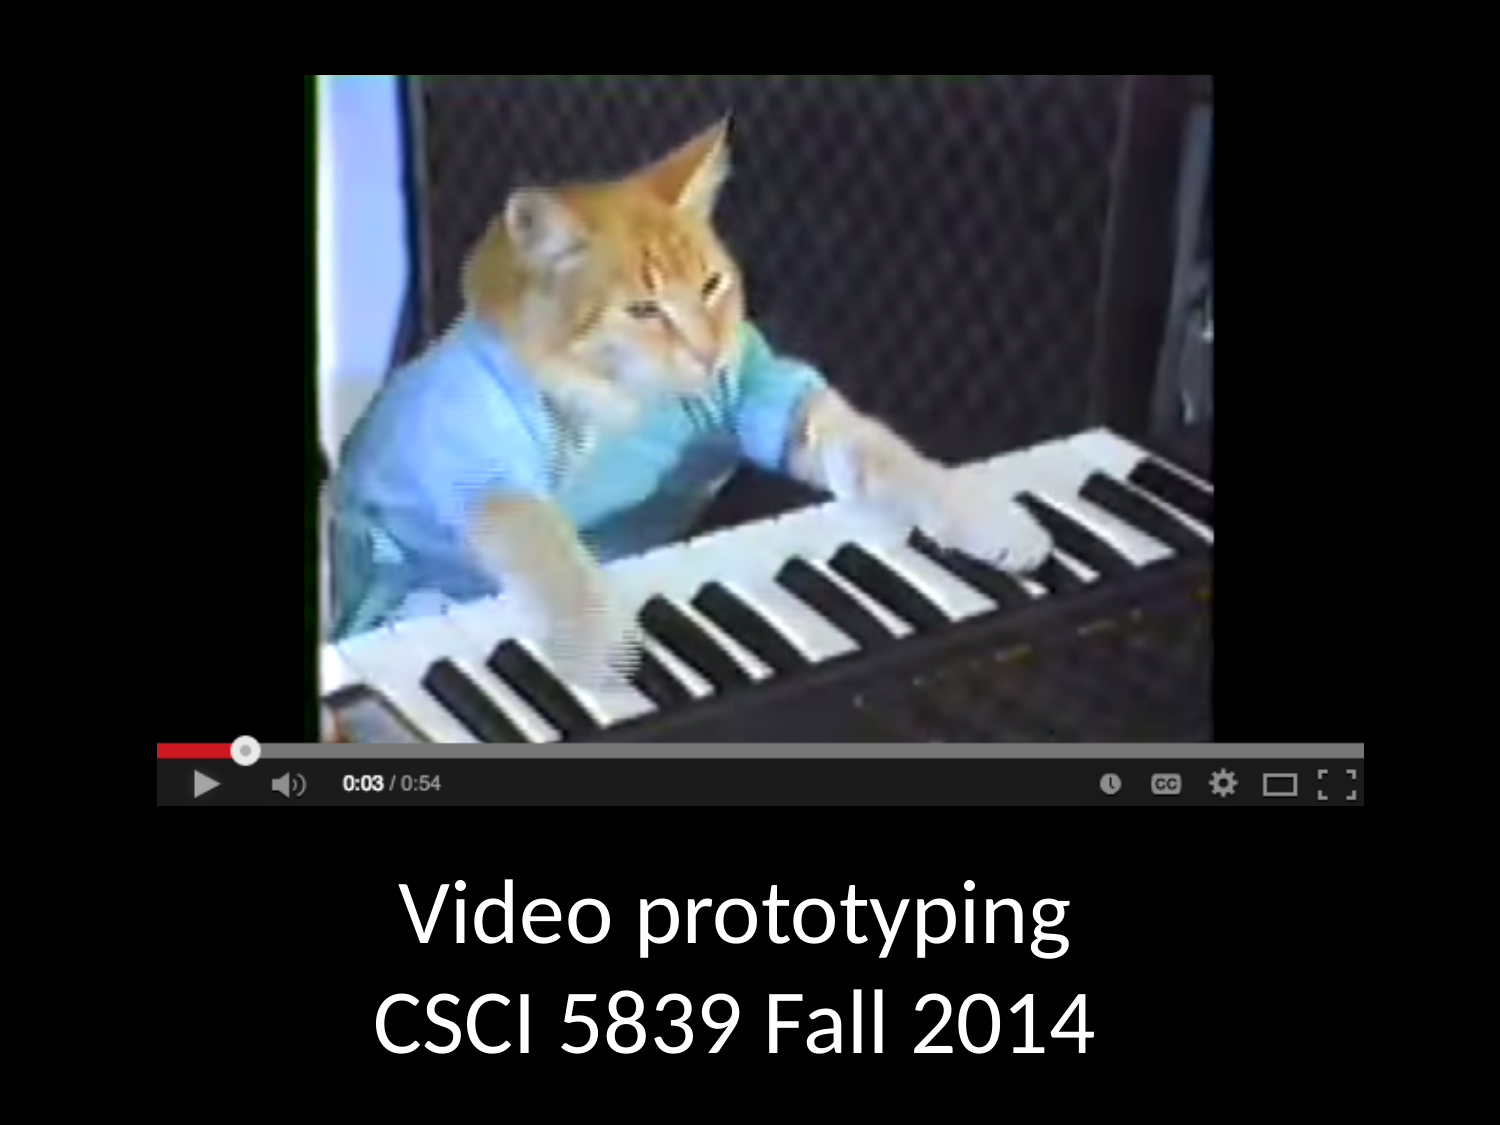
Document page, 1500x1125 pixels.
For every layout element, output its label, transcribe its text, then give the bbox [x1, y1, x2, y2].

title Video prototyping CSCI 5839 Fall 2014 [157, 829, 1314, 1094]
picture [157, 75, 1364, 807]
